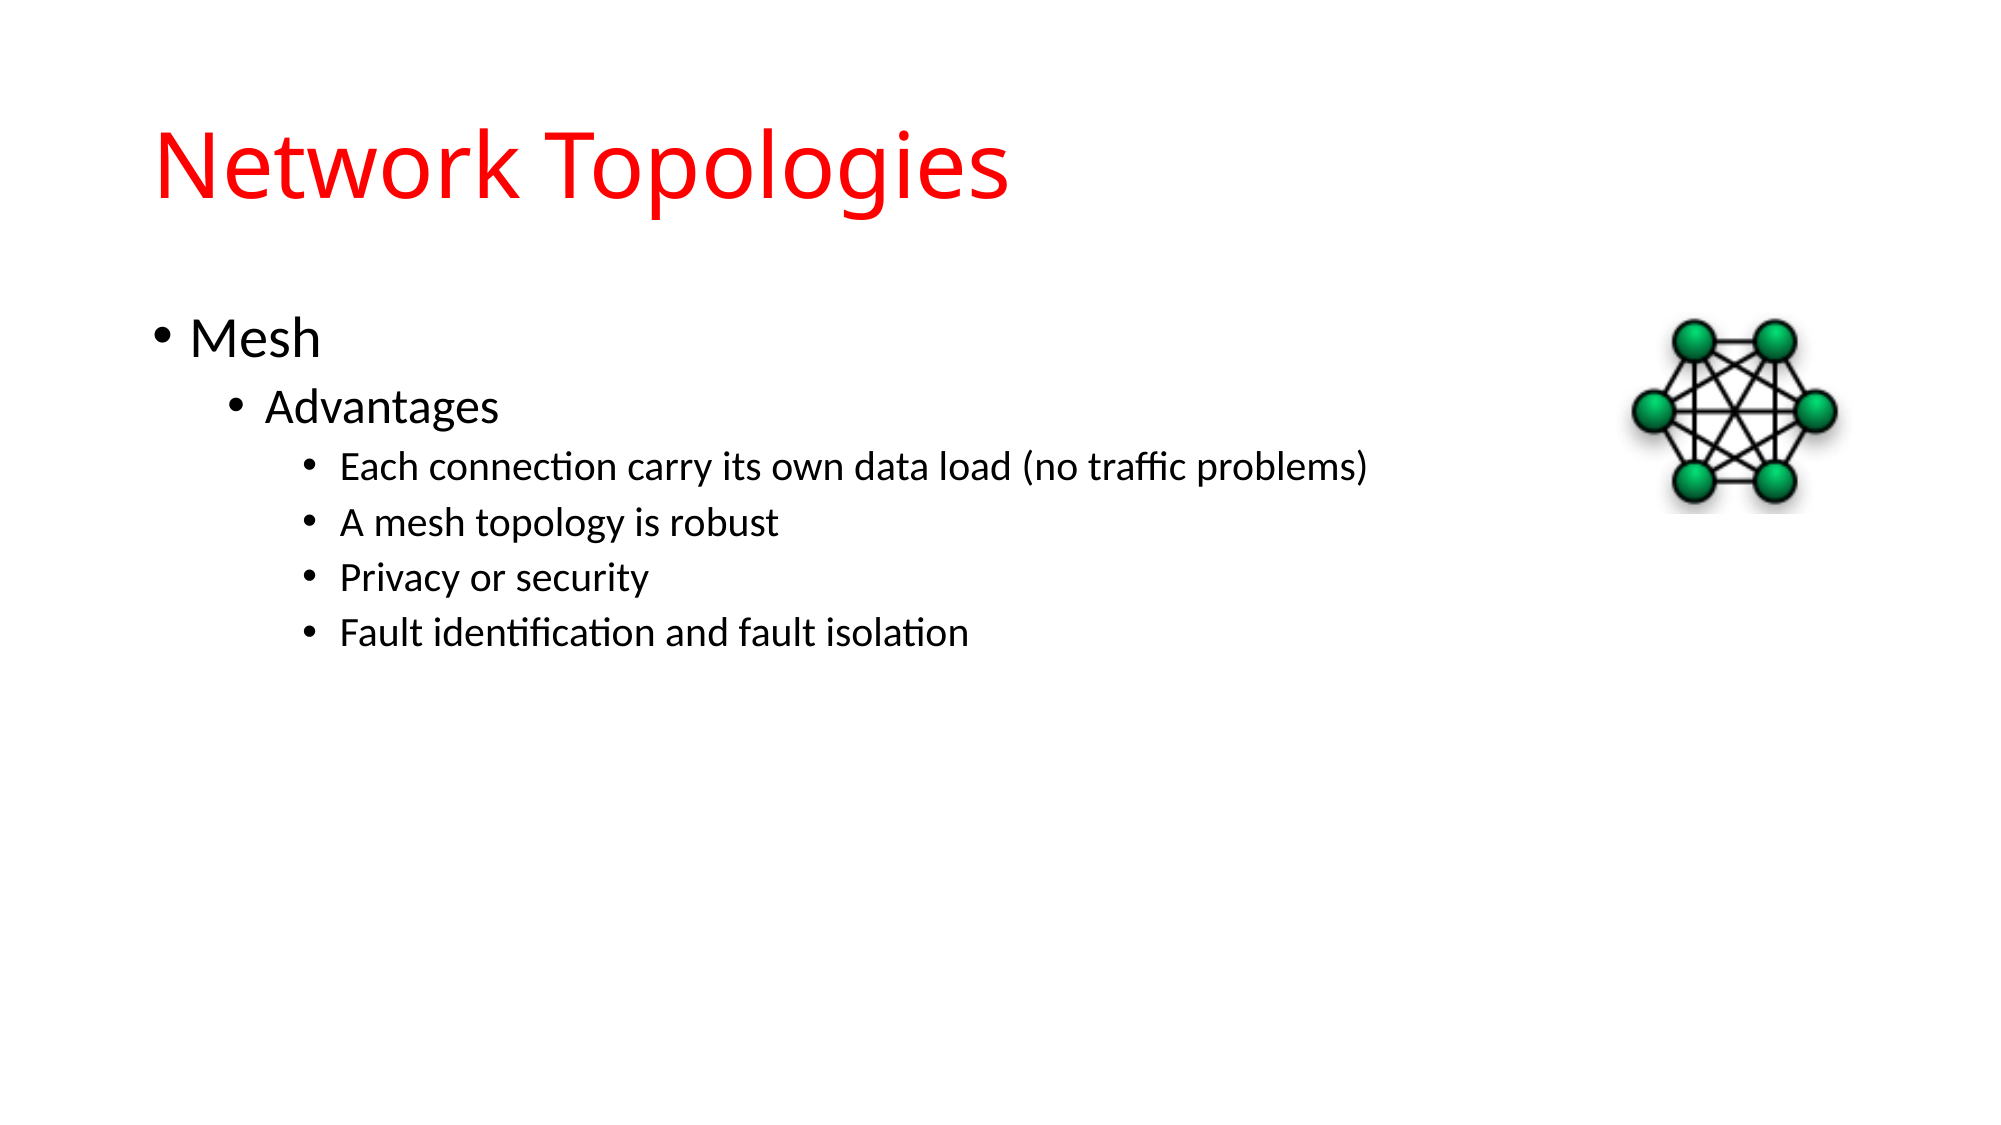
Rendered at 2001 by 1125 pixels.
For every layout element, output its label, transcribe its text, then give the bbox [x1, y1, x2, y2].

list Mesh Advantages Each connection carry its own data load (no traffic problems) A mesh topology is robust Privacy or security Fault identification and fault isolation [137, 299, 1863, 1014]
picture [1610, 299, 1863, 514]
title Network Topologies [137, 59, 1863, 278]
